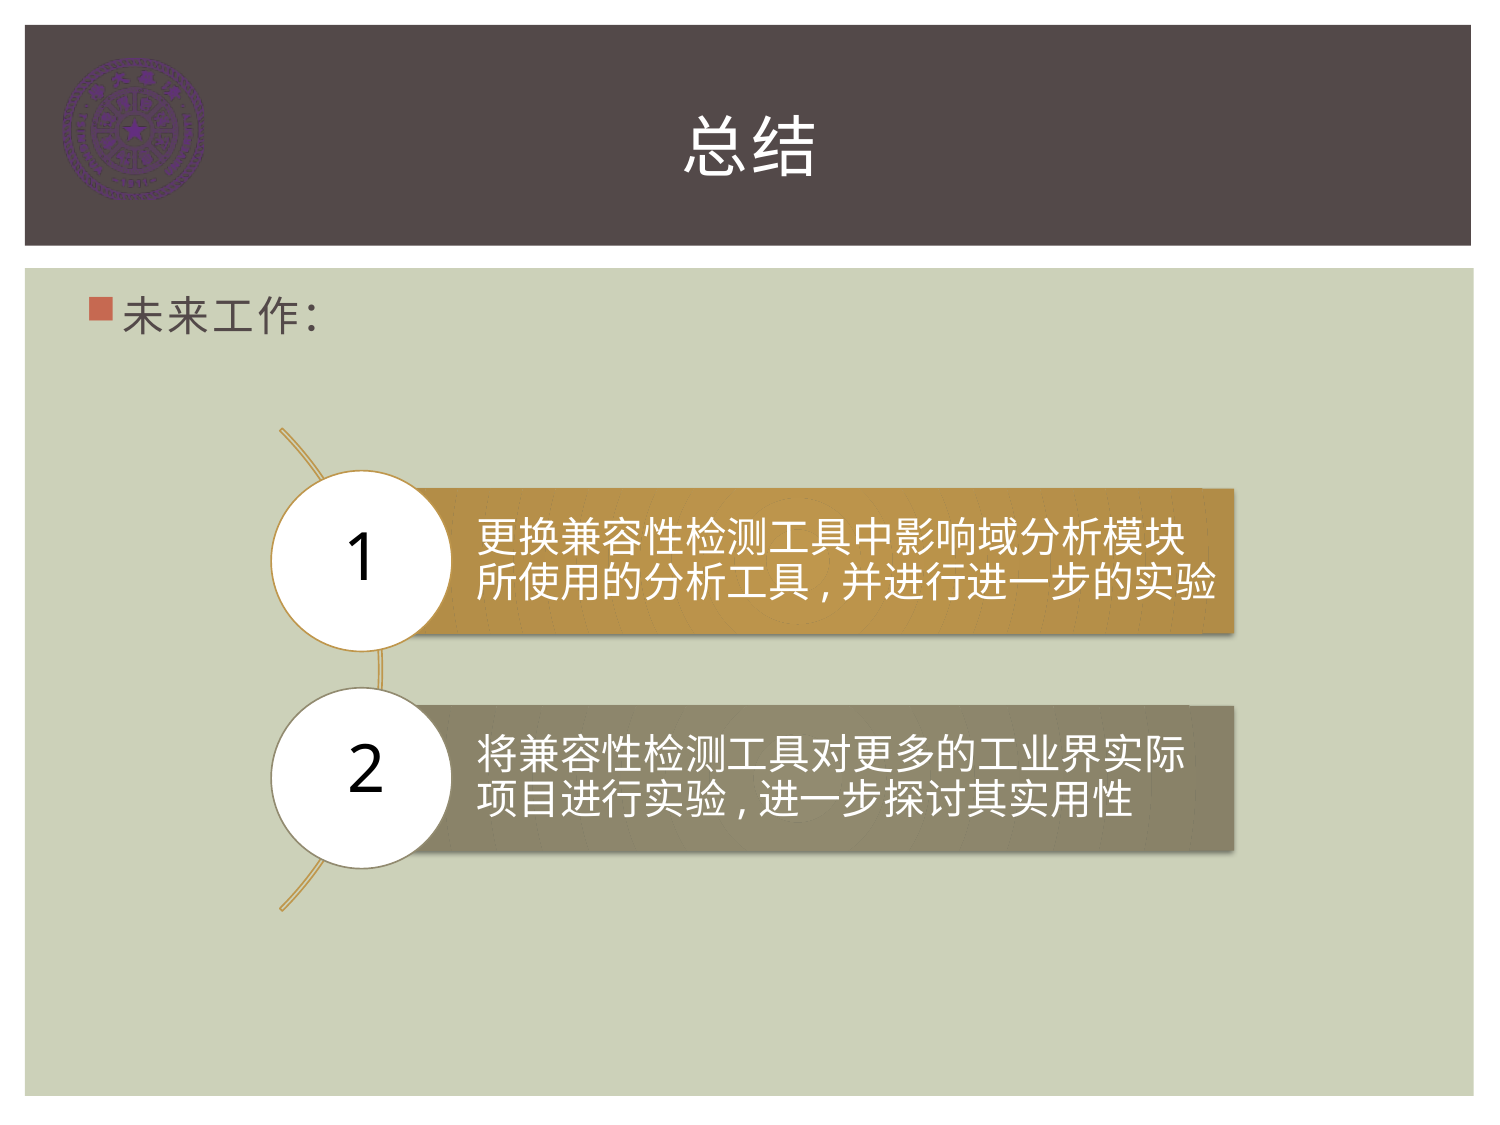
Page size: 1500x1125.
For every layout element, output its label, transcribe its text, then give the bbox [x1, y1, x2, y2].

title 总结 [62, 58, 1438, 232]
picture [62, 58, 205, 201]
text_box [268, 416, 1238, 924]
list 未来工作： [62, 281, 1442, 1005]
